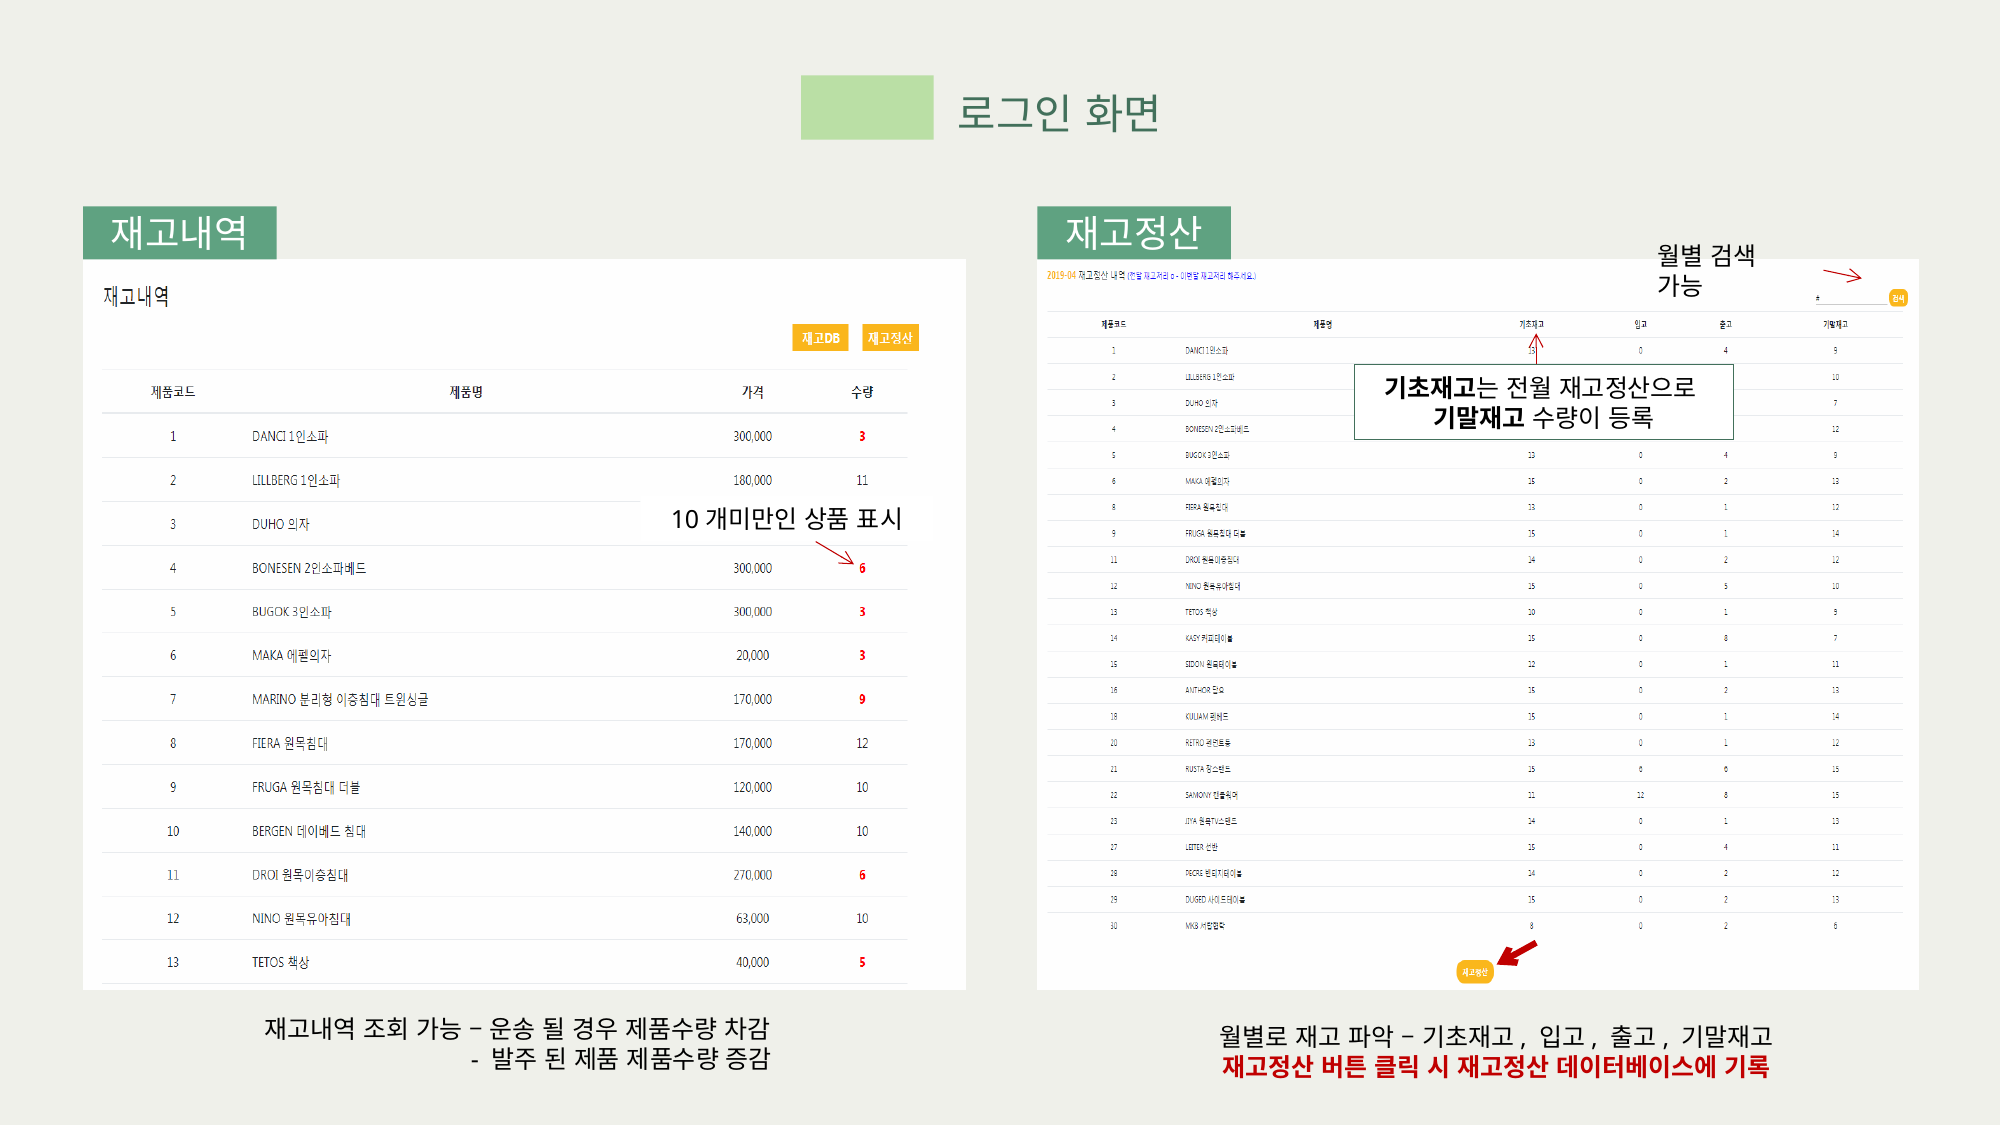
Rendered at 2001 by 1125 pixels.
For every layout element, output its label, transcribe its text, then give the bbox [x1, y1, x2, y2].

text_box 재고정산 [1036, 205, 1232, 260]
picture [1037, 259, 1919, 990]
picture [83, 259, 966, 990]
text_box 관리자 로그인 화면 [785, 70, 1197, 145]
text_box 재고내역 [82, 205, 278, 260]
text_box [1823, 255, 1862, 279]
text_box 월별로 재고 파악 – 기초재고, 입고, 출고, 기말재고 재고정산 버튼 클릭 시 재고정산 데이터베이스에 기록 [1120, 1013, 1874, 1089]
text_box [815, 541, 854, 565]
text_box 월별 검색 가능 [1643, 232, 1824, 259]
text_box 재고내역 조회 가능 – 운송 될 경우 제품수량 차감 - 발주 된 제품 제품수량 증감 [141, 1006, 895, 1081]
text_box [1496, 942, 1537, 965]
